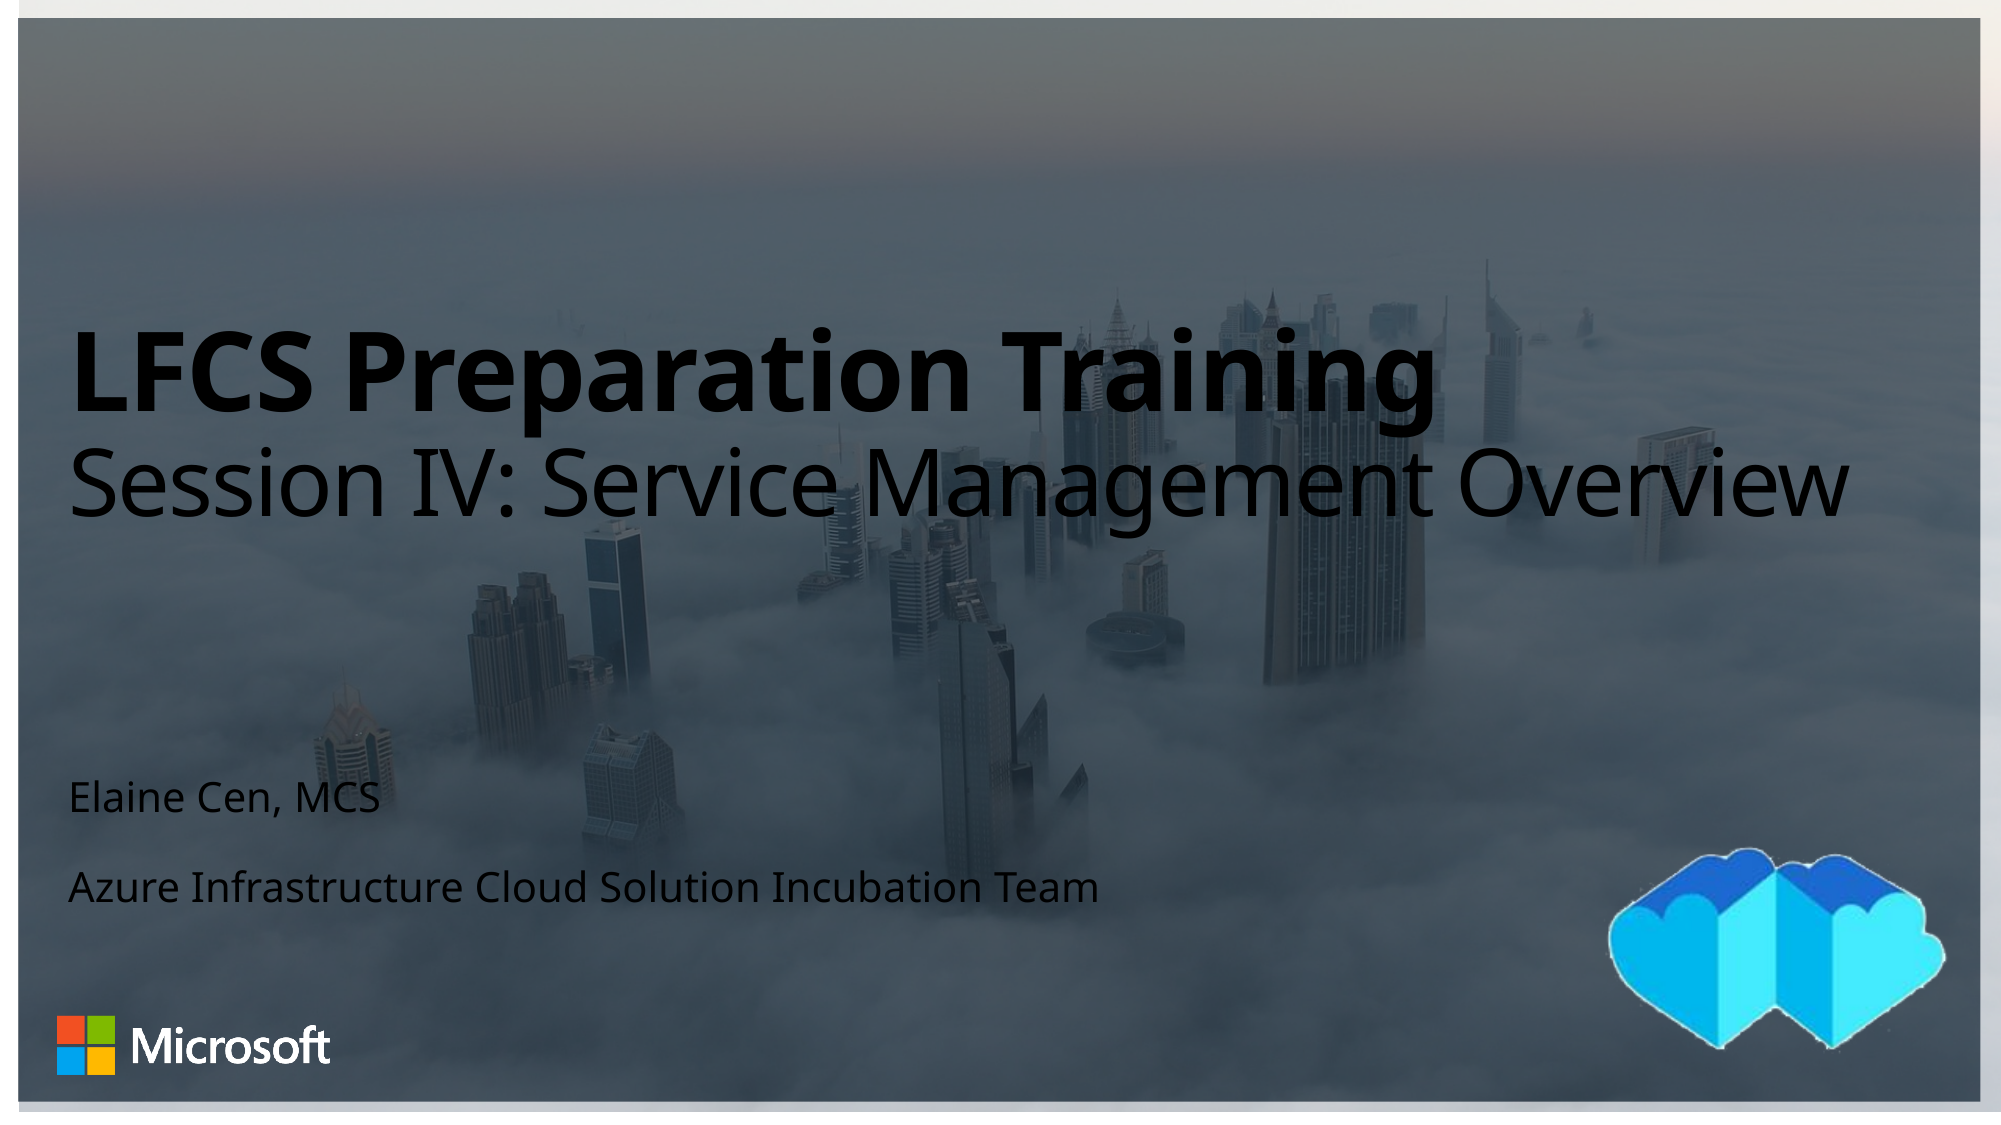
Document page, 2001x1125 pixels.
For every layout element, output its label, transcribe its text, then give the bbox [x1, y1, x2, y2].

picture [1590, 806, 1966, 1084]
list Elaine Cen, MCS Azure Infrastructure Cloud Solution Incubation Team [44, 758, 1148, 946]
picture [56, 1015, 330, 1075]
title LFCS Preparation Training Session IV: Service Management Overview [44, 301, 1966, 727]
